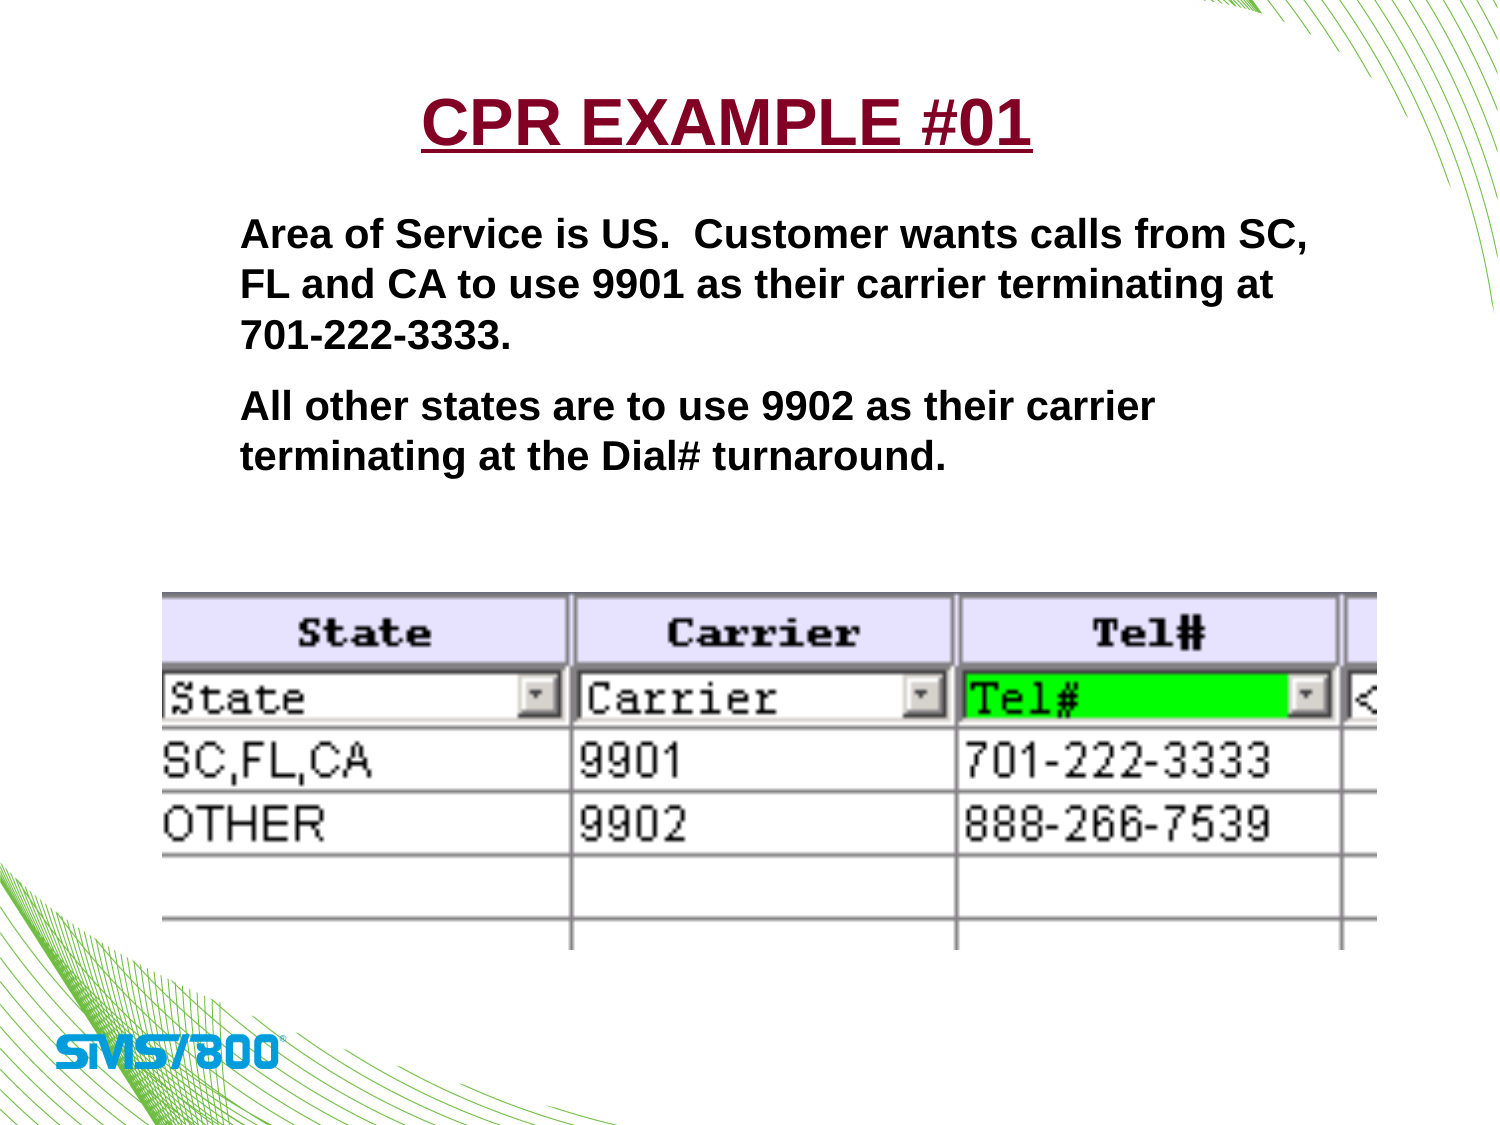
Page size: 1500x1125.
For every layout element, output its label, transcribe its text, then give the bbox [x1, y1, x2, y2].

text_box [162, 592, 1377, 951]
title CPR Example #01 [399, 62, 1056, 175]
picture [0, 0, 1500, 1125]
text_box Area of Service is US. Customer wants calls from SC, FL and CA to use 9901 as their carrier terminating at 701-222-3333. All other states are to use 9902 as their carrier terminating at the Dial# turnaround. [224, 199, 1363, 486]
